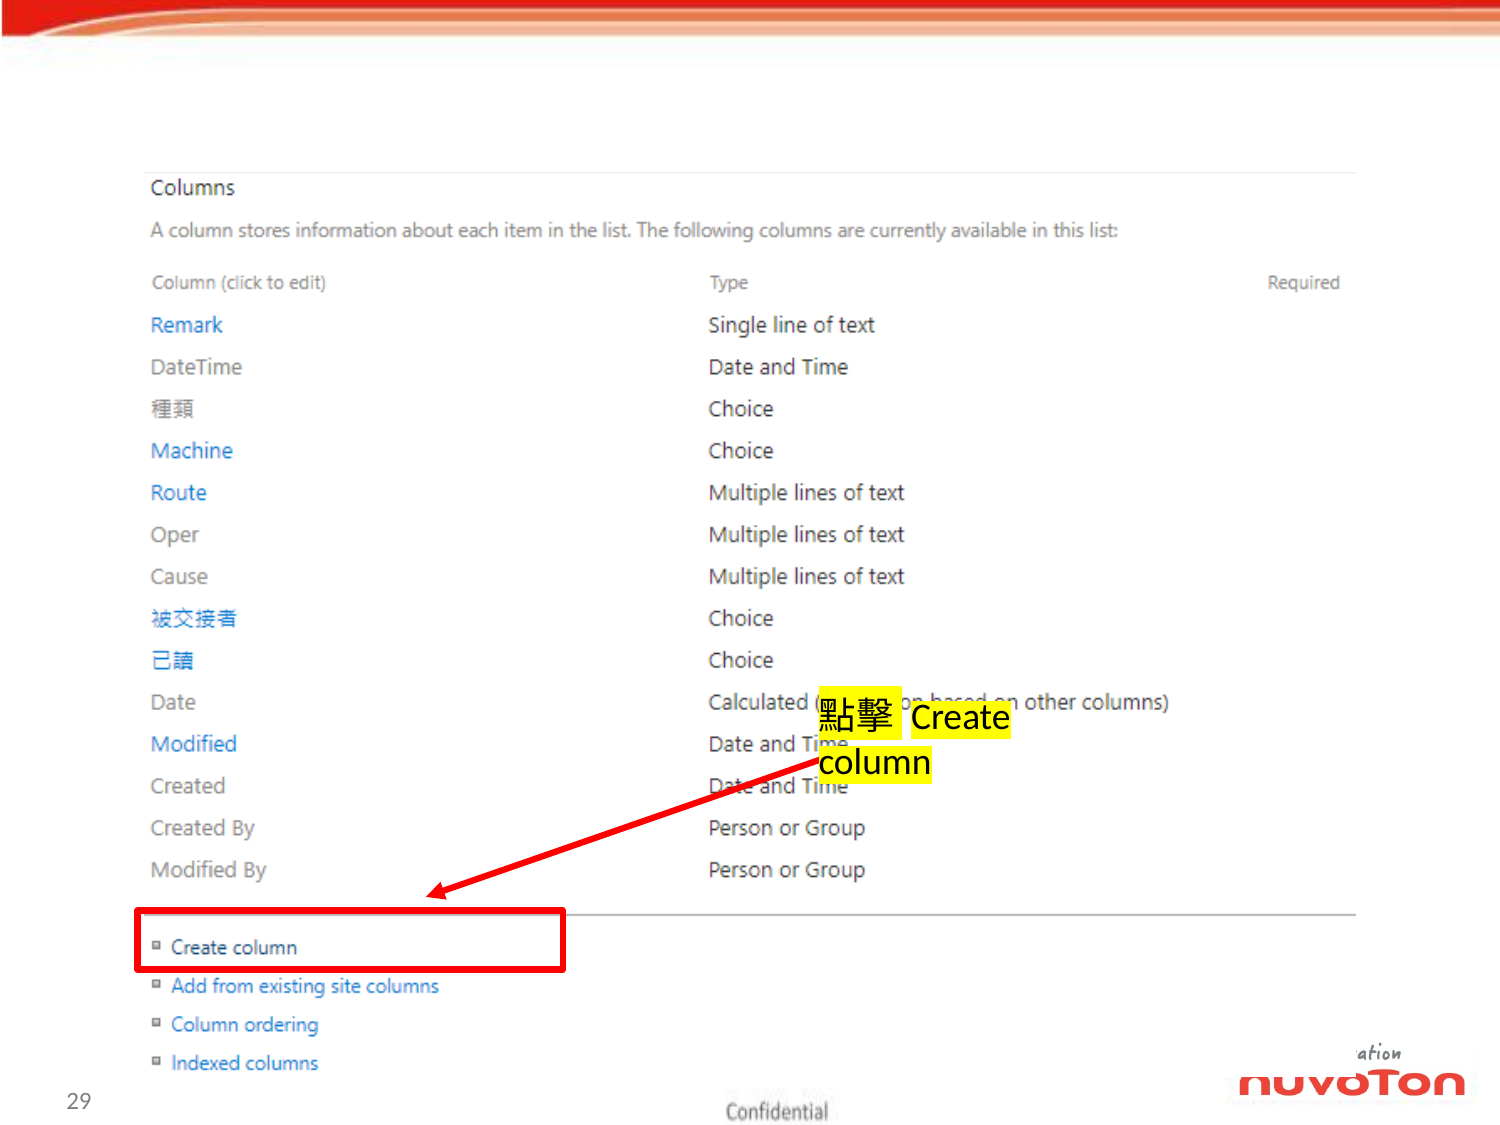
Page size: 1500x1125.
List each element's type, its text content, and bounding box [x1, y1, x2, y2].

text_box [425, 756, 828, 898]
picture [1, 0, 1500, 1125]
slide_number 28 [0, 1069, 160, 1125]
